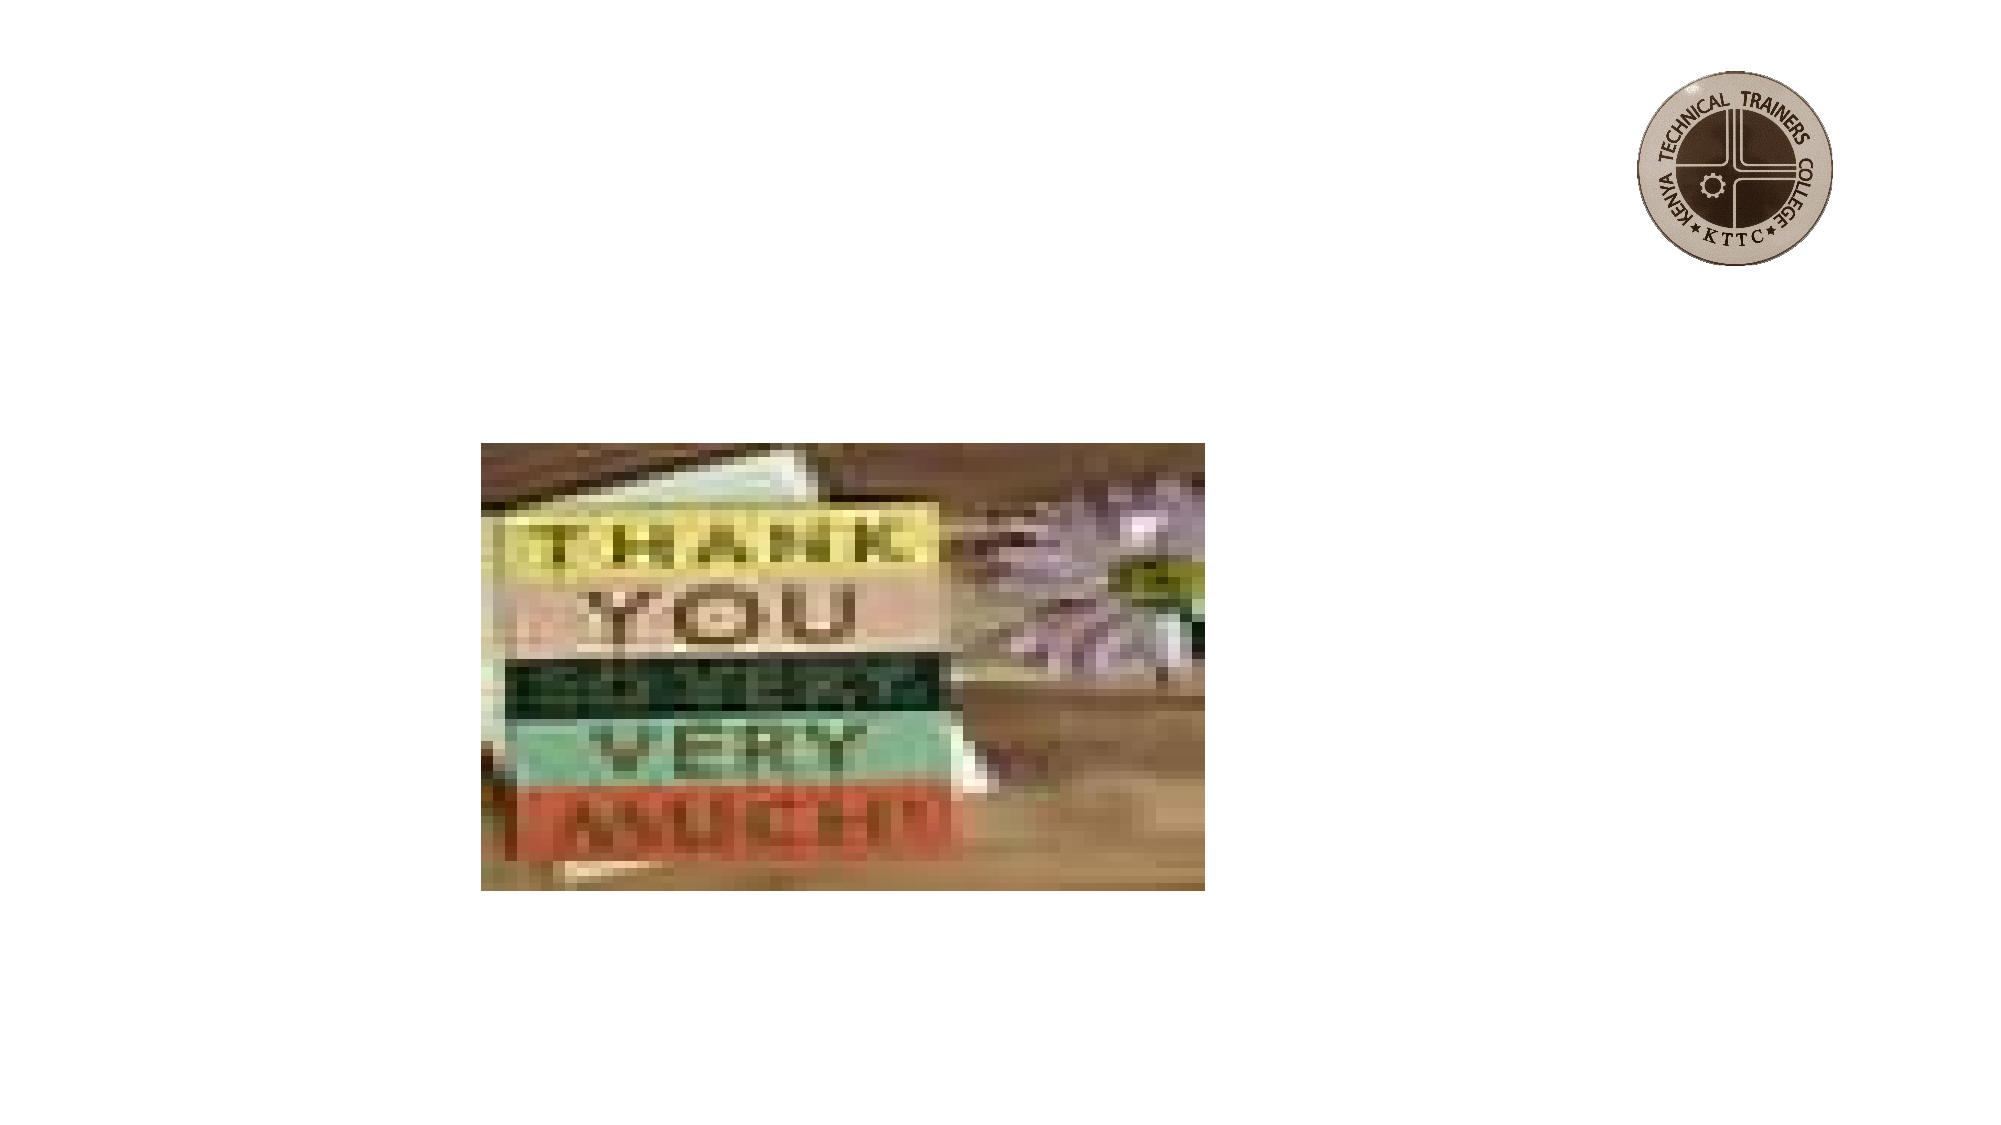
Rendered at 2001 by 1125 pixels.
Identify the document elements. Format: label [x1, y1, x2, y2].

list [137, 299, 1863, 1014]
picture [481, 443, 1205, 891]
picture [1637, 71, 1833, 266]
